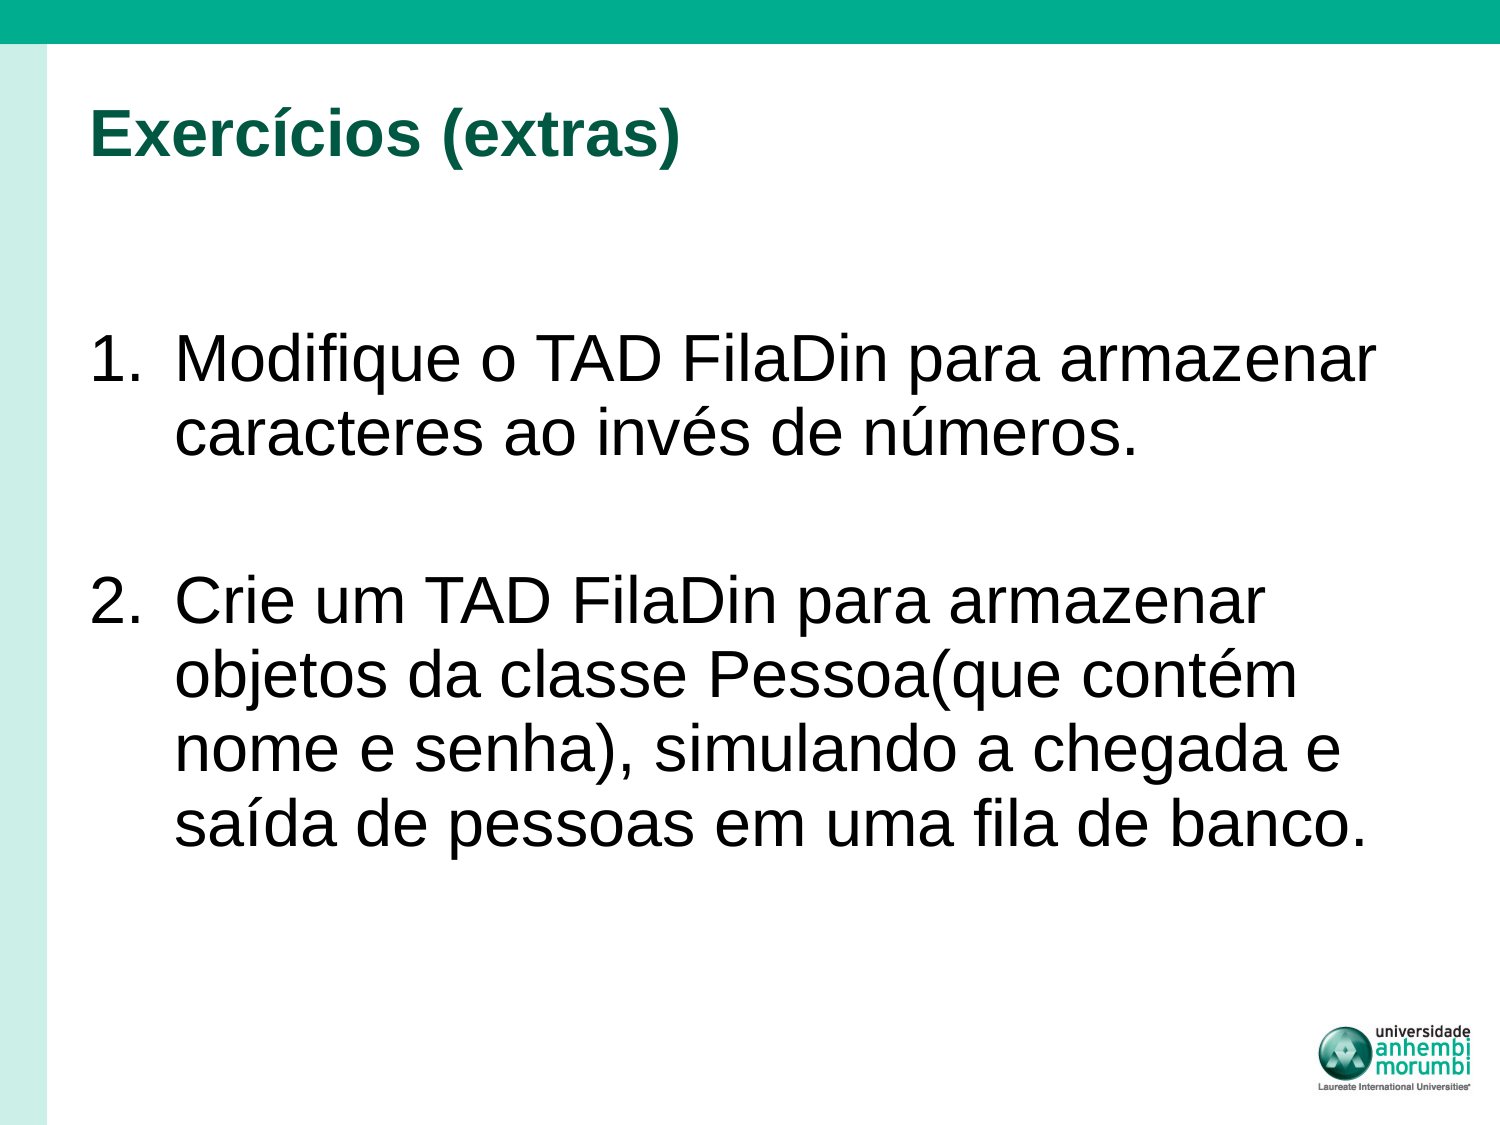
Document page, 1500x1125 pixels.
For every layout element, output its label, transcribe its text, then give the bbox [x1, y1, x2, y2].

list Modifique o TAD FilaDin para armazenar caracteres ao invés de números. Crie um TAD FilaDin para armazenar objetos da classe Pessoa(que contém nome e senha), simulando a chegada e saída de pessoas em uma fila de banco. [75, 314, 1425, 1008]
title Exercícios (extras) [75, 82, 1425, 233]
picture [0, 0, 1500, 1125]
